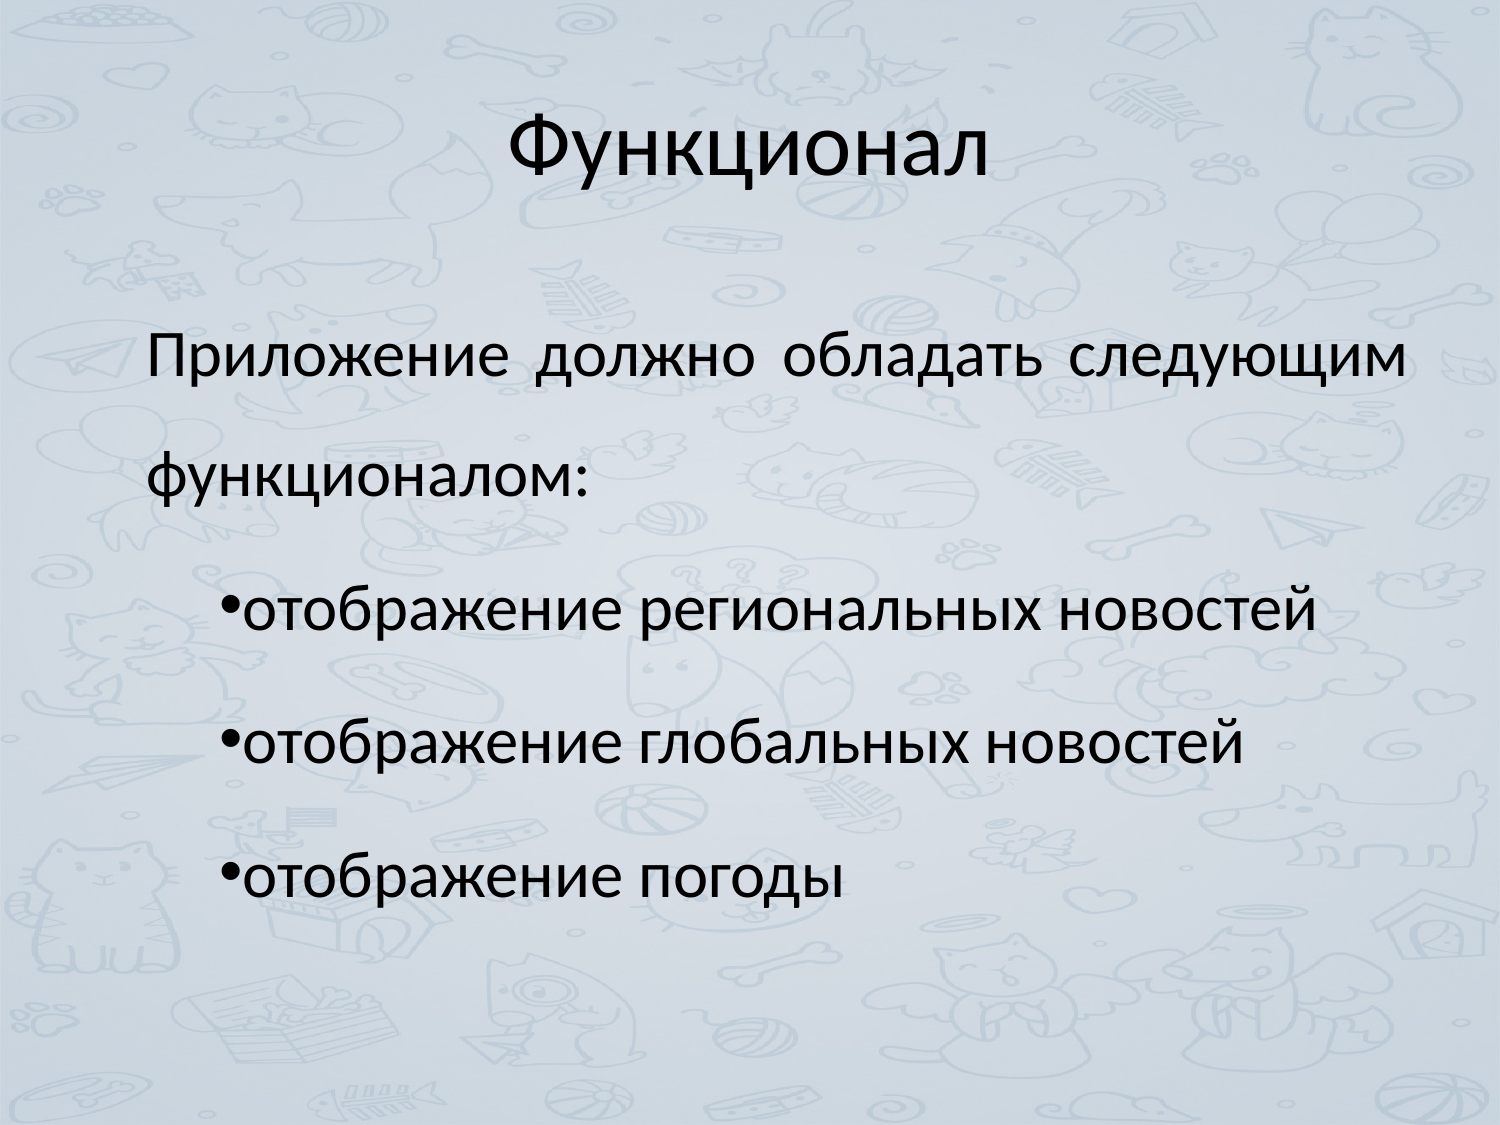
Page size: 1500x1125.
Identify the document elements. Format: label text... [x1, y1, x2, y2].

picture [0, 0, 1500, 1125]
list Приложение должно обладать следующим функционалом: отображение региональных новостей отображение глобальных новостей отображение погоды [75, 262, 1425, 1005]
title Функционал [75, 45, 1425, 233]
